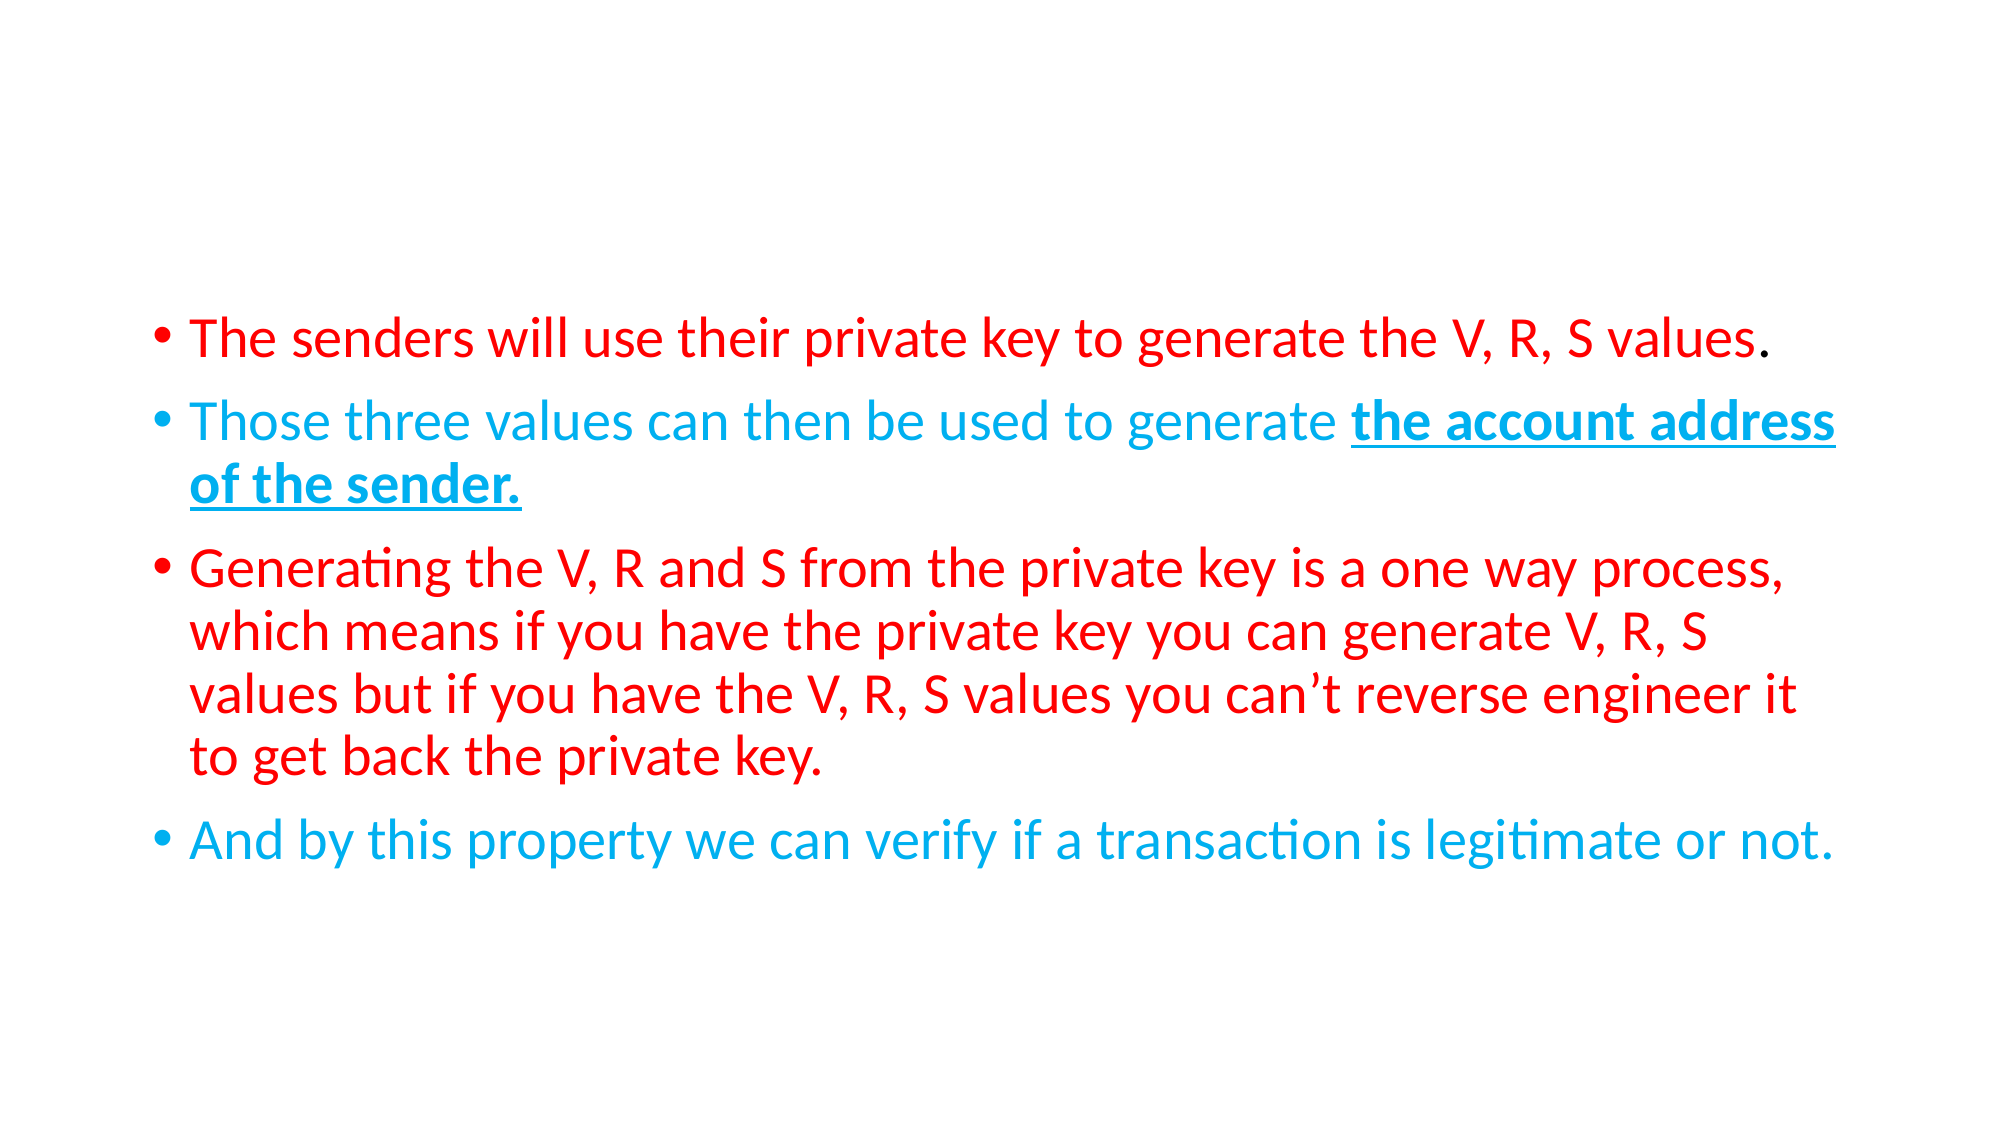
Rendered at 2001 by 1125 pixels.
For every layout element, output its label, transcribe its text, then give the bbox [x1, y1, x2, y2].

list The senders will use their private key to generate the V, R, S values. Those three values can then be used to generate the account address of the sender. Generating the V, R and S from the private key is a one way process, which means if you have the private key you can generate V, R, S values but if you have the V, R, S values you can’t reverse engineer it to get back the private key. And by this property we can verify if a transaction is legitimate or not. [137, 299, 1863, 1014]
